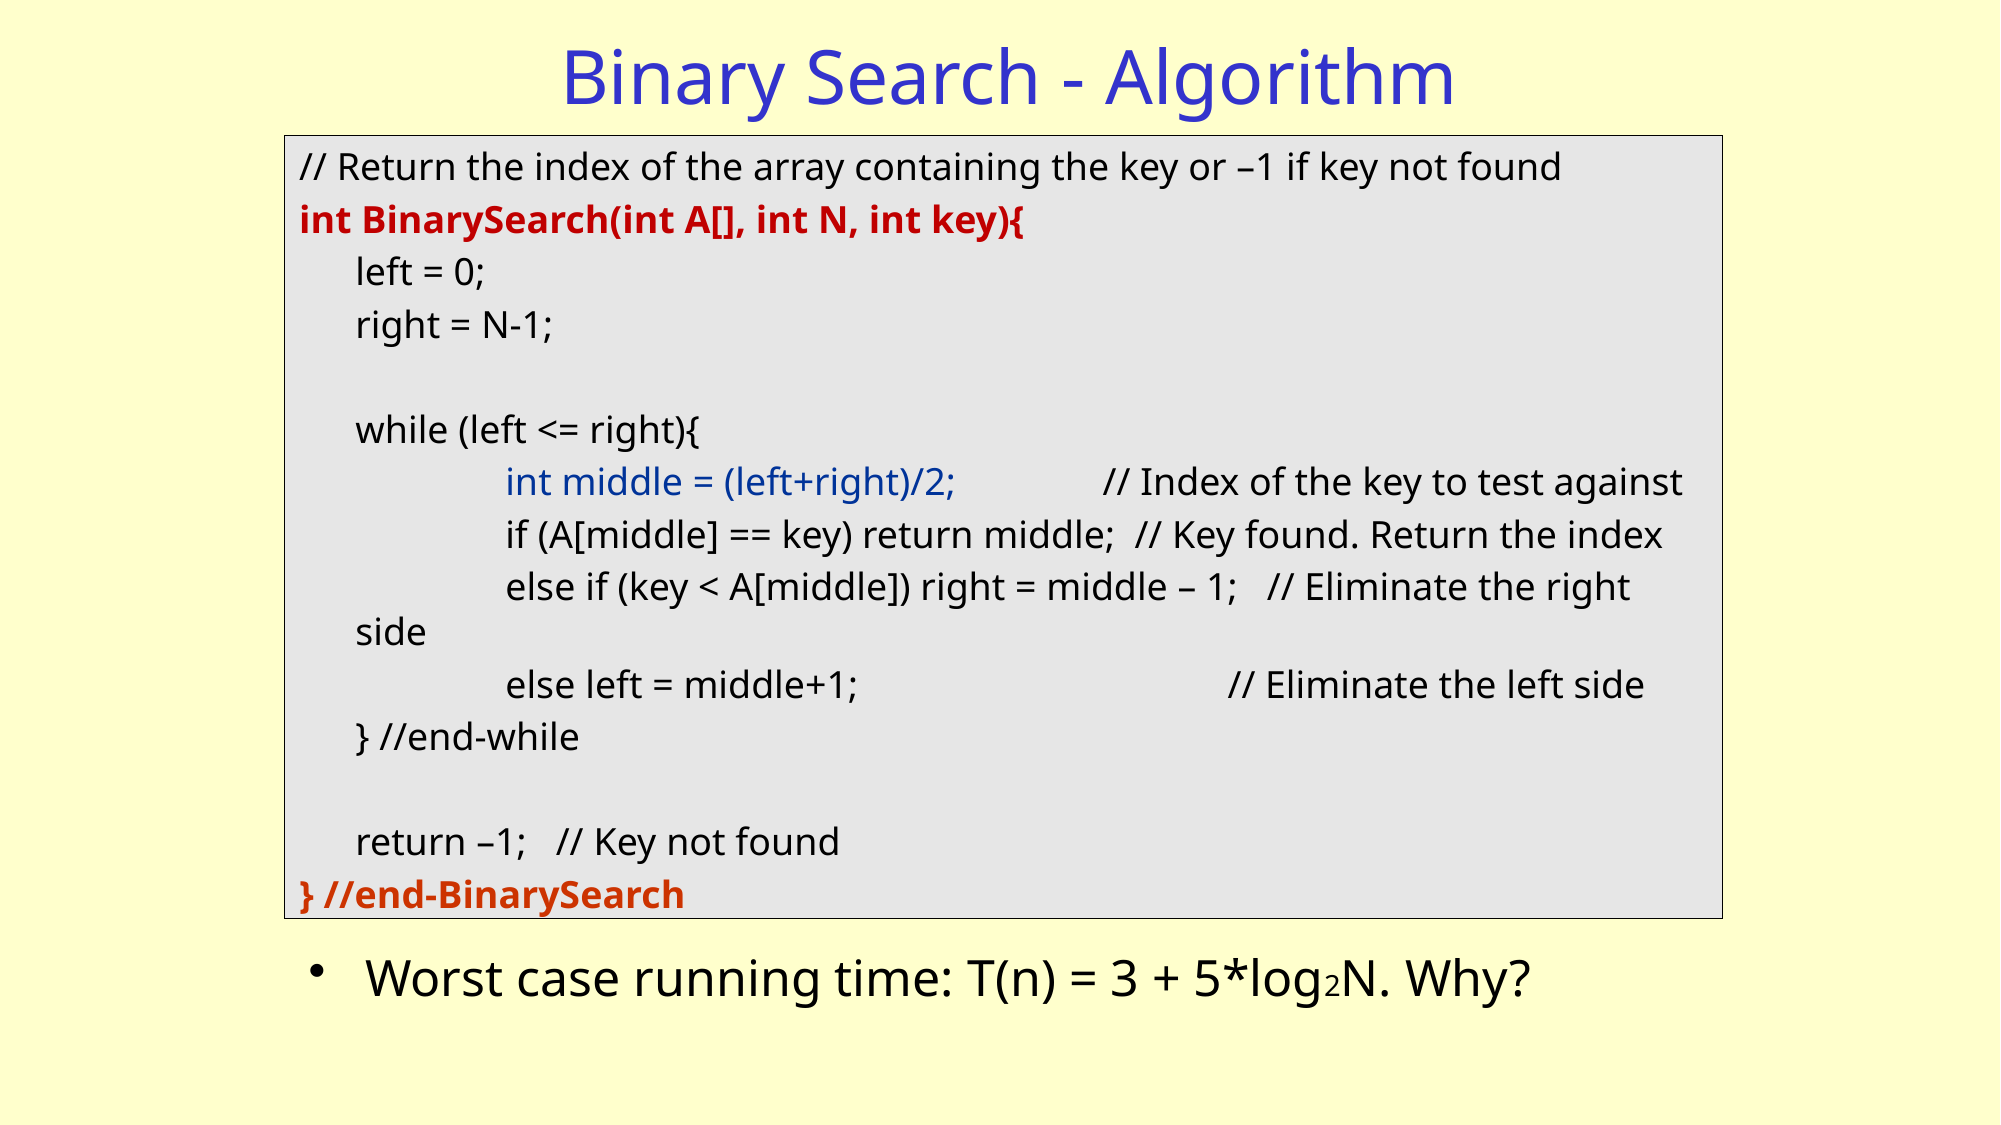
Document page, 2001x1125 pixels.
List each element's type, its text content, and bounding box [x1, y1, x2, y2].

list // Return the index of the array containing the key or –1 if key not found int BinarySearch(int A[], int N, int key){ left = 0; right = N-1; while (left <= right){ int middle = (left+right)/2; // Index of the key to test against if (A[middle] == key) return middle; // Key found. Return the index else if (key < A[middle]) right = middle – 1; // Eliminate the right side else left = middle+1; // Eliminate the left side } //end-while return –1; // Key not found } //end-BinarySearch [284, 135, 1723, 919]
text_box Worst case running time: T(n) = 3 + 5*log2N. Why? [294, 939, 1712, 1044]
title Binary Search - Algorithm [337, 23, 1682, 125]
